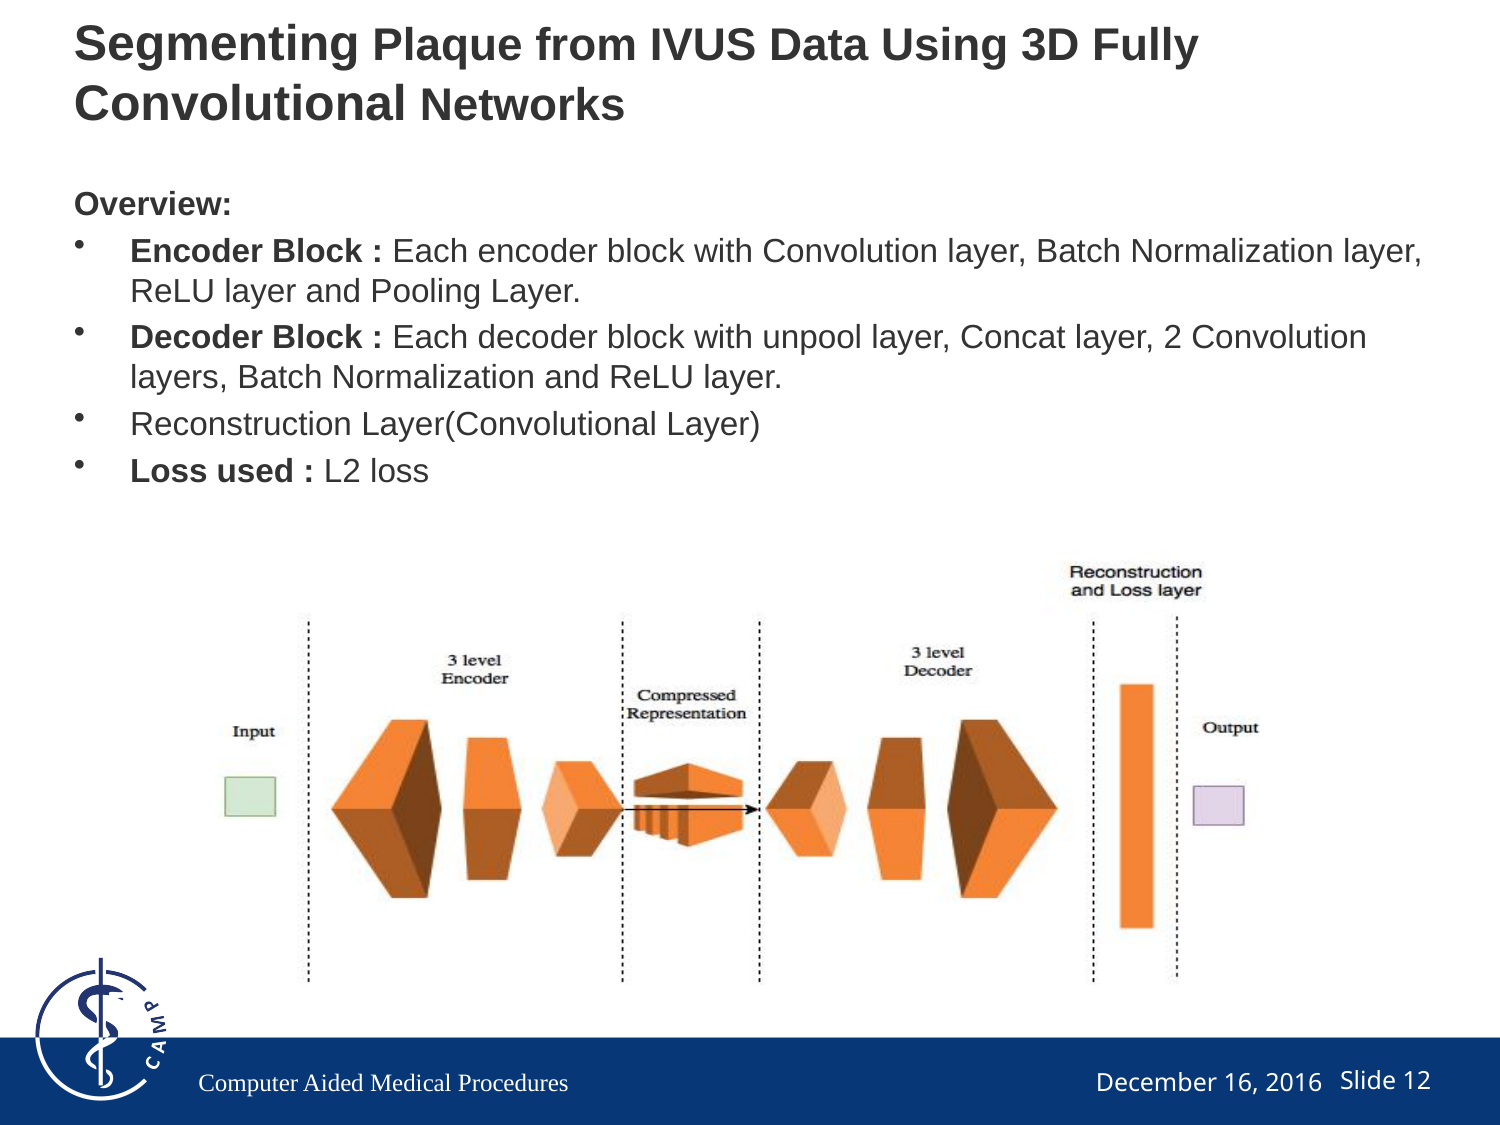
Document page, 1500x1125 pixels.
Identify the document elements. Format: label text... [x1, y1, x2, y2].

title Segmenting Plaque from IVUS Data Using 3D Fully Convolutional Networks [58, 37, 1438, 138]
slide_number Slide 12 [1325, 1037, 1500, 1125]
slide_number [800, 1037, 1325, 1125]
footer Computer Aided Medical Procedures [183, 1037, 800, 1125]
picture [0, 0, 1500, 1125]
list Overview: Encoder Block : Each encoder block with Convolution layer, Batch Normalization layer, ReLU layer and Pooling Layer. Decoder Block : Each decoder block with unpool layer, Concat layer, 2 Convolution layers, Batch Normalization and ReLU layer. Reconstruction Layer(Convolutional Layer) Loss used : L2 loss 3D FCN architecture for estimating CT image from MRI image [58, 174, 1441, 1013]
